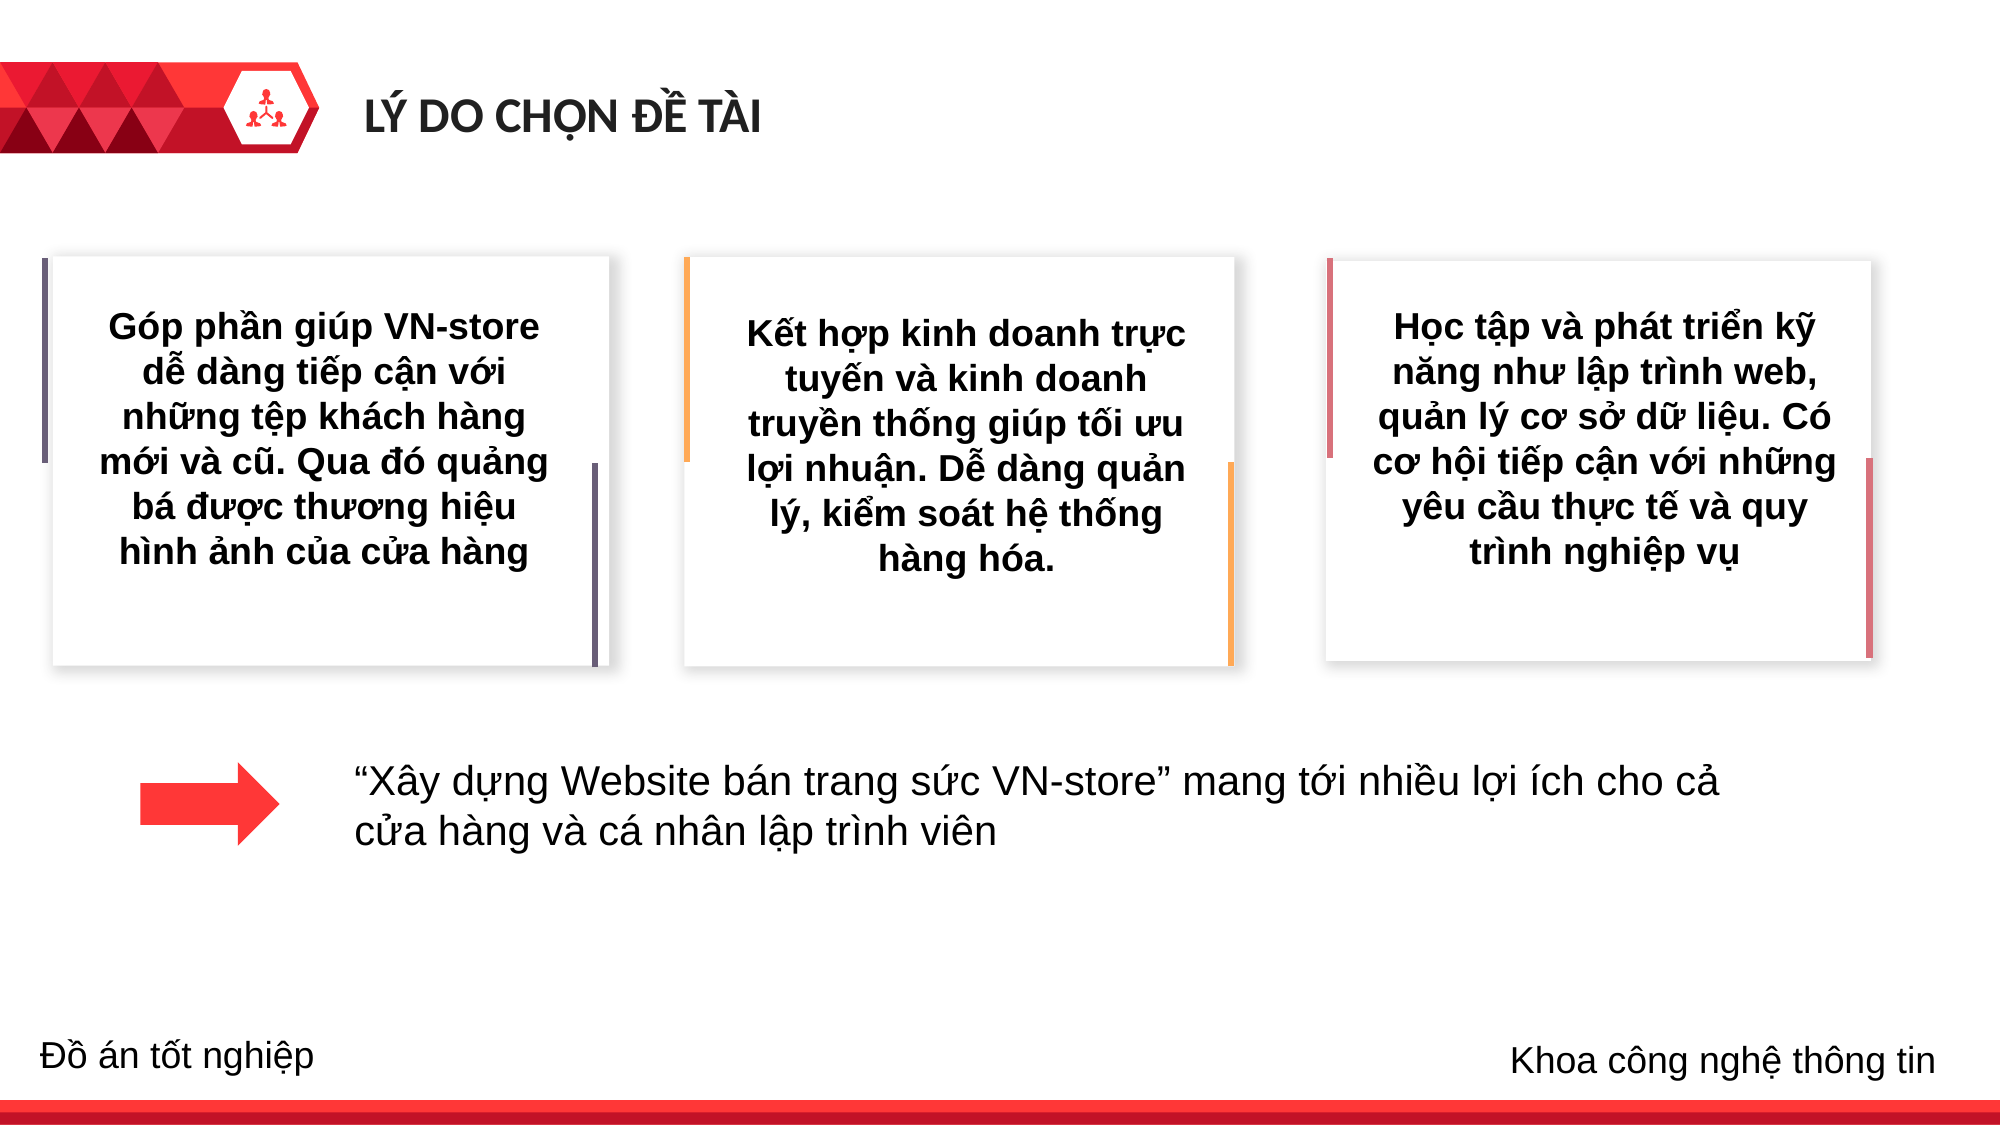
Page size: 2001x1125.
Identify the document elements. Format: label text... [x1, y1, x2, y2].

text_box LÝ DO CHỌN ĐỀ TÀI [350, 74, 799, 150]
text_box Khoa công nghệ thông tin [1494, 1028, 1995, 1089]
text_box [684, 256, 1235, 667]
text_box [1325, 257, 1872, 662]
text_box Đồ án tốt nghiệp [24, 1023, 450, 1084]
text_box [140, 745, 1740, 863]
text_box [44, 256, 610, 668]
